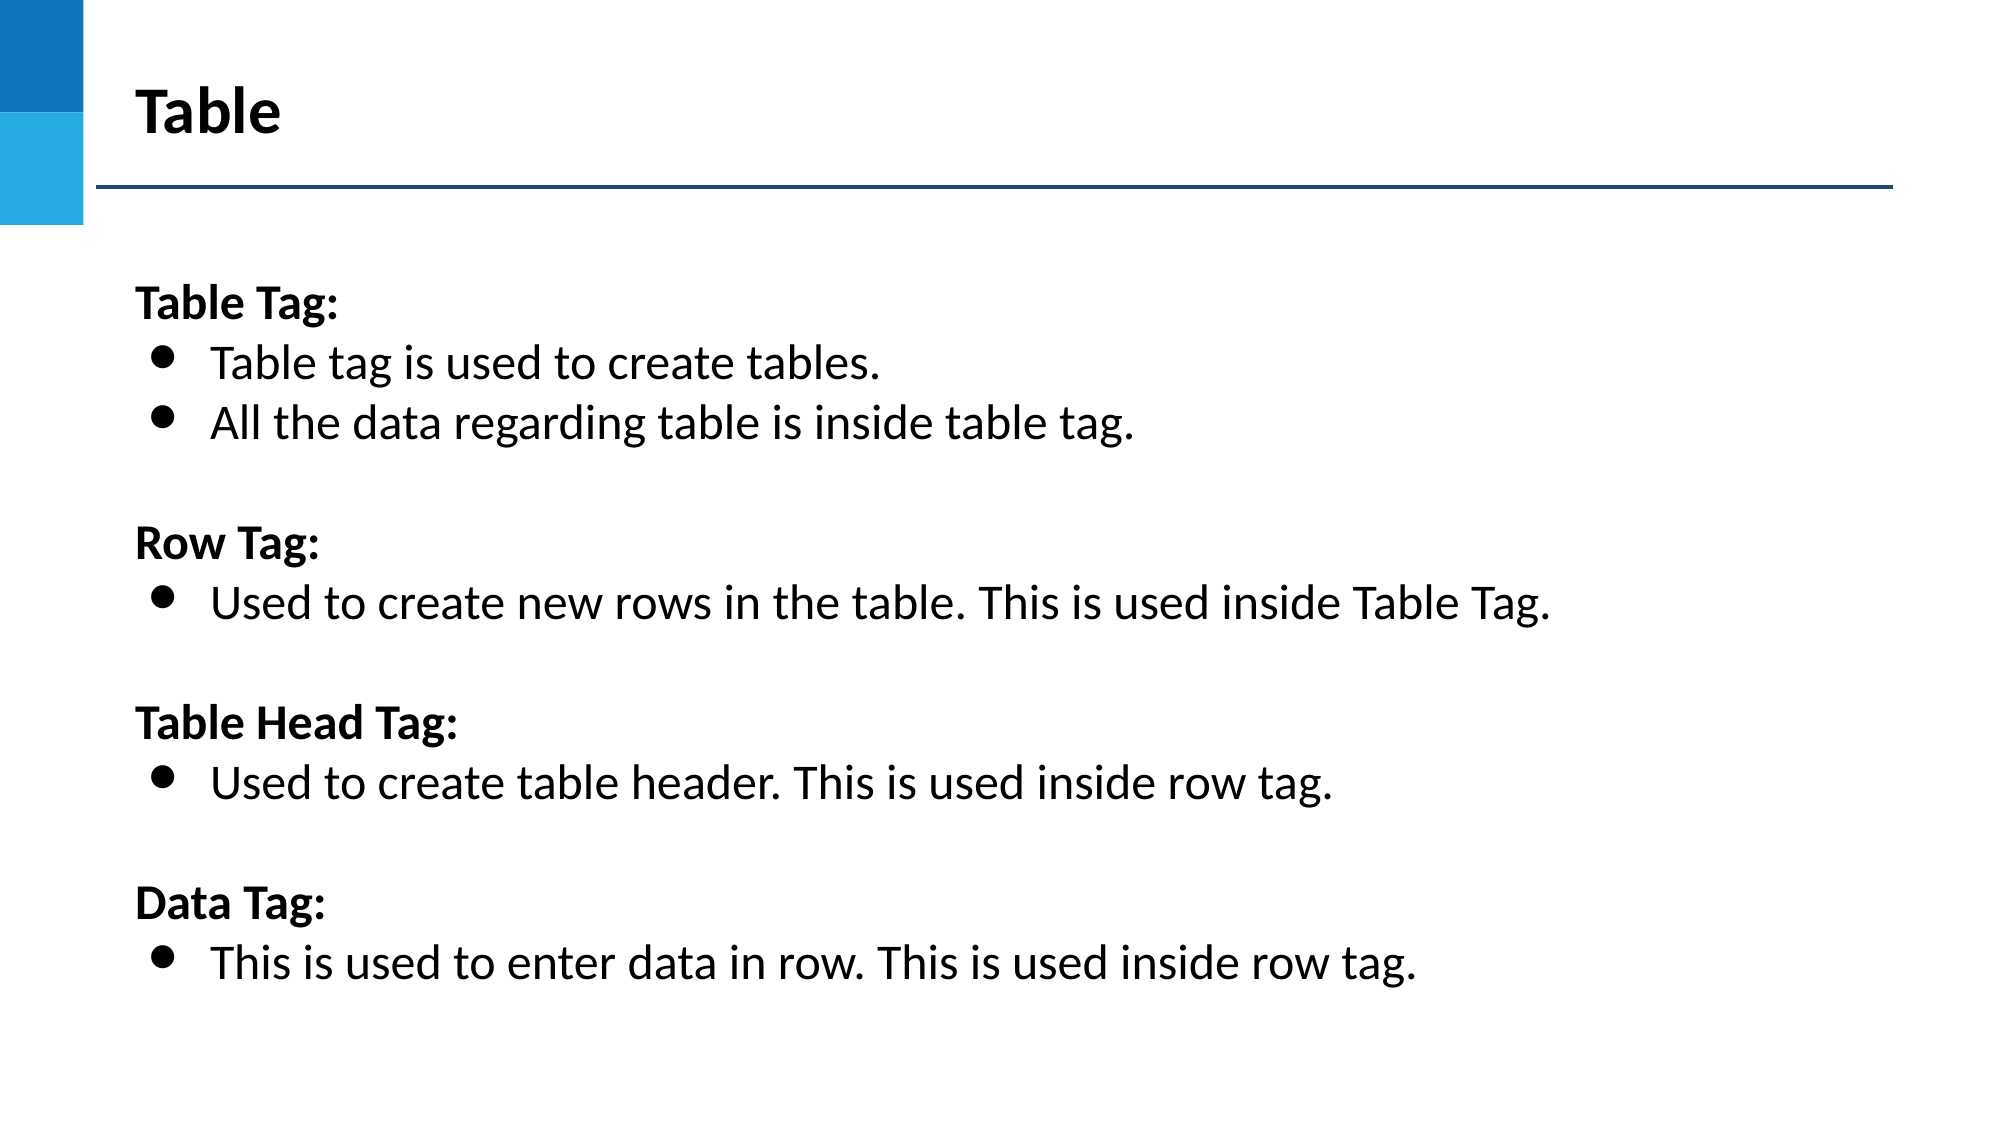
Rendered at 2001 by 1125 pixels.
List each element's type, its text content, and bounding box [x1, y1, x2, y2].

text_box Table [120, 59, 1866, 154]
text_box Table Tag: Table tag is used to create tables. All the data regarding table is inside table tag. Row Tag: Used to create new rows in the table. This is used inside Table Tag. Table Head Tag: Used to create table header. This is used inside row tag. Data Tag: This is used to enter data in row. This is used inside row tag. [120, 254, 1866, 1005]
